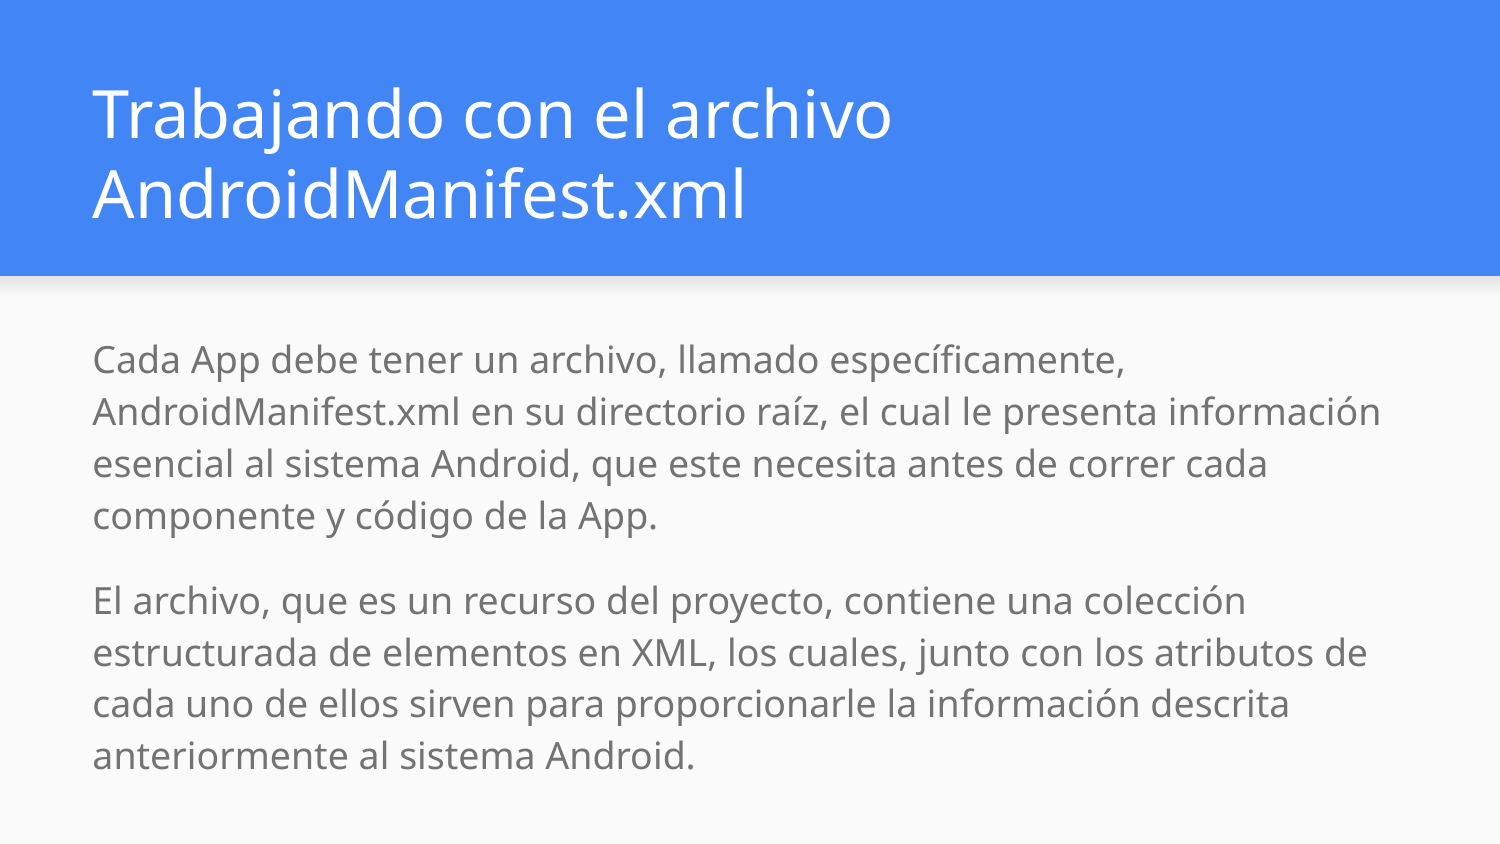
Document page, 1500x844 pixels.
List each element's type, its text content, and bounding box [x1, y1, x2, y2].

title Trabajando con el archivo AndroidManifest.xml [77, 121, 1427, 248]
list Cada App debe tener un archivo, llamado específicamente, AndroidManifest.xml en su directorio raíz, el cual le presenta información esencial al sistema Android, que este necesita antes de correr cada componente y código de la App. El archivo, que es un recurso del proyecto, contiene una colección estructurada de elementos en XML, los cuales, junto con los atributos de cada uno de ellos sirven para proporcionarle la información descrita anteriormente al sistema Android. [77, 314, 1427, 760]
